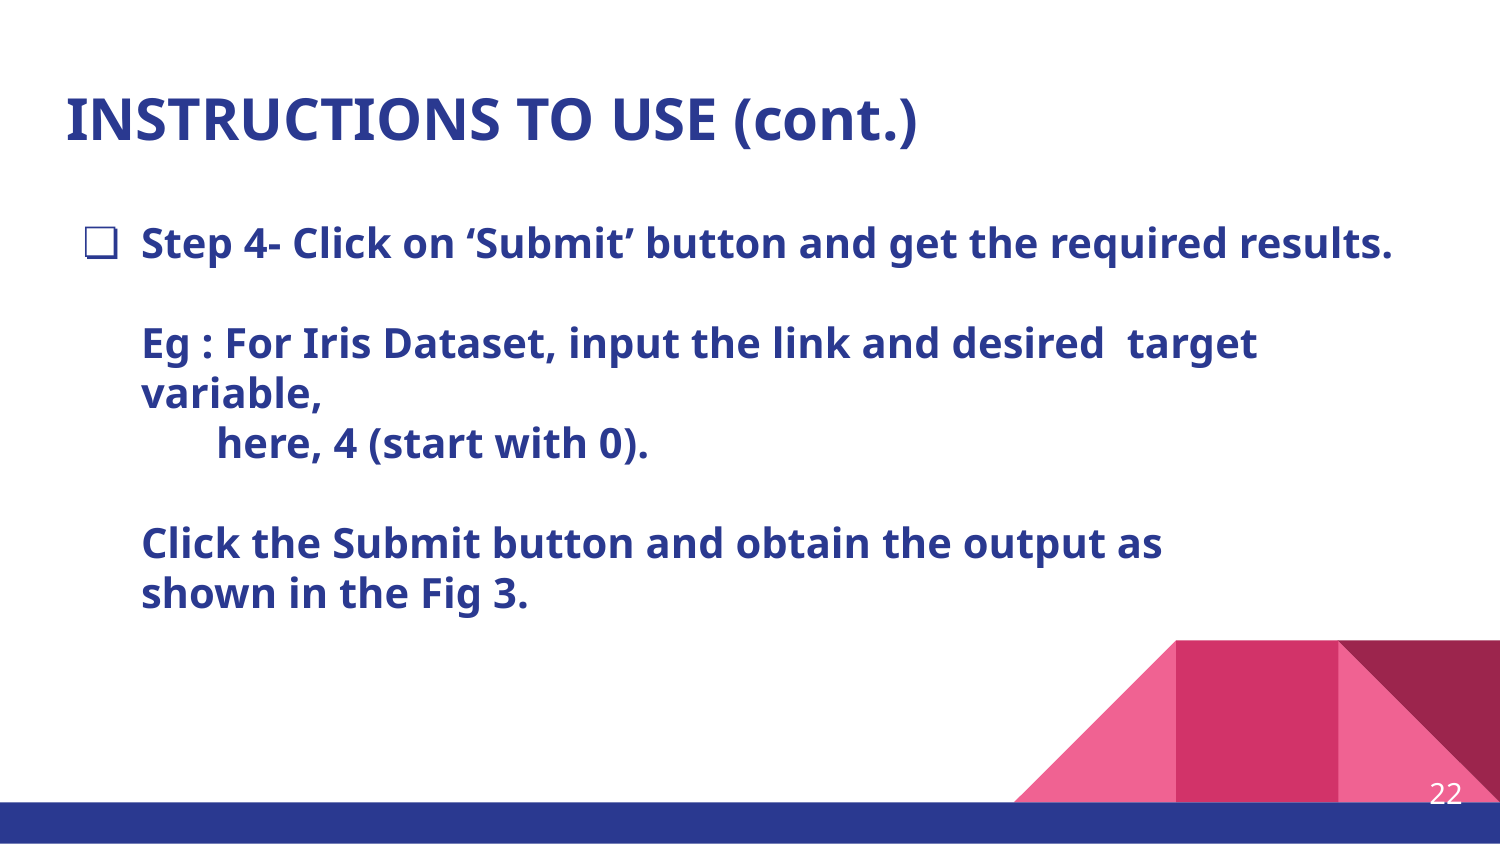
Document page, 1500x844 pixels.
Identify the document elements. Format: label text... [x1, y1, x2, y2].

title INSTRUCTIONS TO USE (cont.) [51, 67, 1449, 167]
list Step 4- Click on ‘Submit’ button and get the required results. Eg : For Iris Dataset, input the link and desired target variable, here, 4 (start with 0). Click the Submit button and obtain the output as shown in the Fig 3. [51, 201, 1449, 750]
slide_number ‹#› [1387, 762, 1478, 828]
